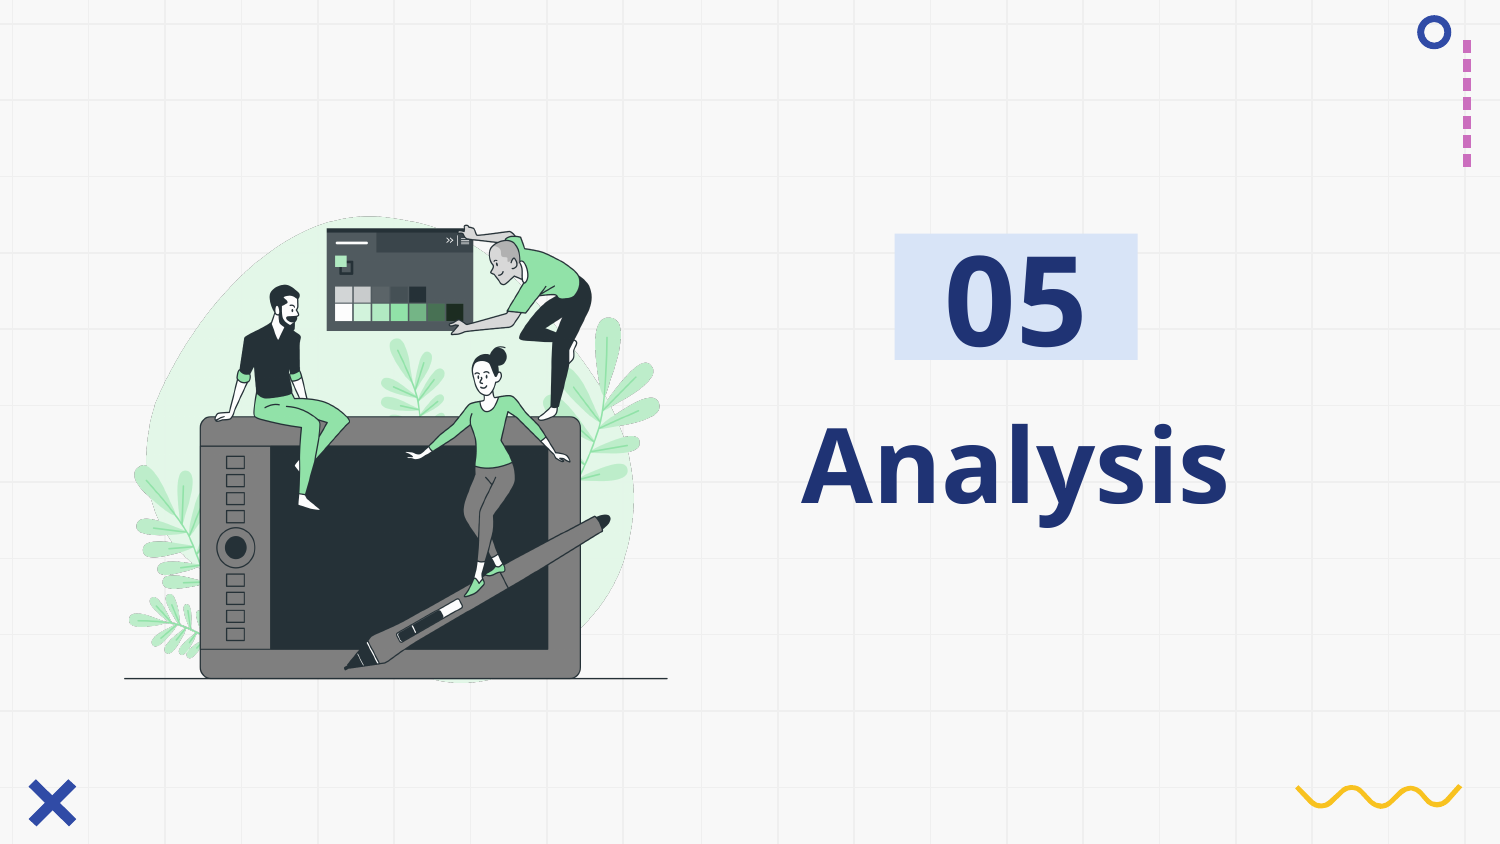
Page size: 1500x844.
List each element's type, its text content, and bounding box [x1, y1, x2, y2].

picture [74, 147, 701, 724]
title 05 [894, 233, 1138, 360]
title Analysis [704, 401, 1347, 539]
